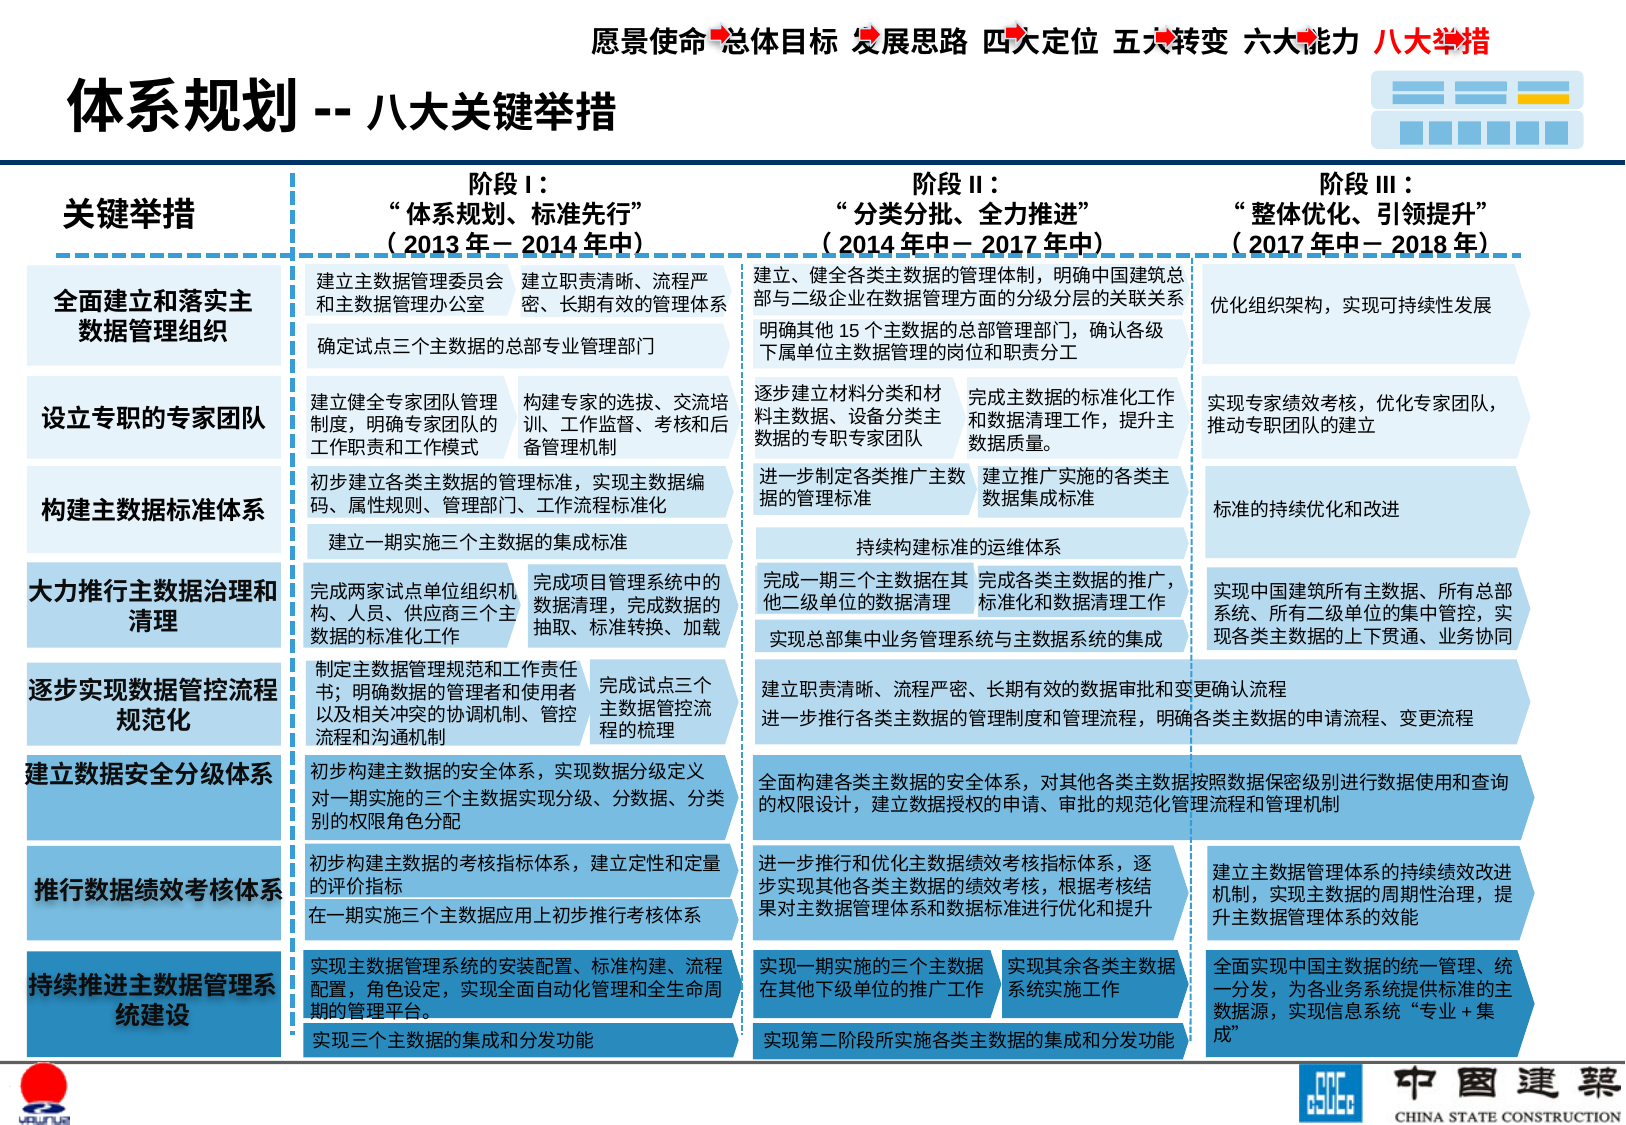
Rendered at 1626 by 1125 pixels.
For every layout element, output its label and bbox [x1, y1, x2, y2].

text_box [576, 5, 1613, 66]
text_box [26, 562, 281, 648]
text_box [1206, 567, 1531, 651]
text_box [26, 265, 281, 366]
text_box [48, 186, 211, 241]
text_box [1206, 845, 1535, 941]
text_box [26, 375, 281, 459]
text_box [305, 652, 739, 748]
text_box [304, 465, 734, 518]
text_box [26, 845, 290, 941]
title [66, 24, 1380, 163]
text_box [303, 562, 739, 648]
text_box [753, 949, 1189, 1019]
text_box [752, 845, 1189, 941]
picture [1299, 1064, 1621, 1123]
text_box [56, 160, 1569, 1060]
text_box [1201, 375, 1531, 459]
text_box [304, 753, 739, 841]
text_box [1205, 466, 1531, 559]
text_box [23, 951, 283, 1058]
text_box [18, 751, 282, 841]
text_box [26, 466, 281, 554]
text_box [306, 323, 731, 369]
picture [9, 1062, 70, 1125]
text_box [302, 843, 739, 941]
text_box [26, 662, 281, 746]
text_box [1370, 70, 1584, 150]
text_box [753, 527, 1189, 560]
